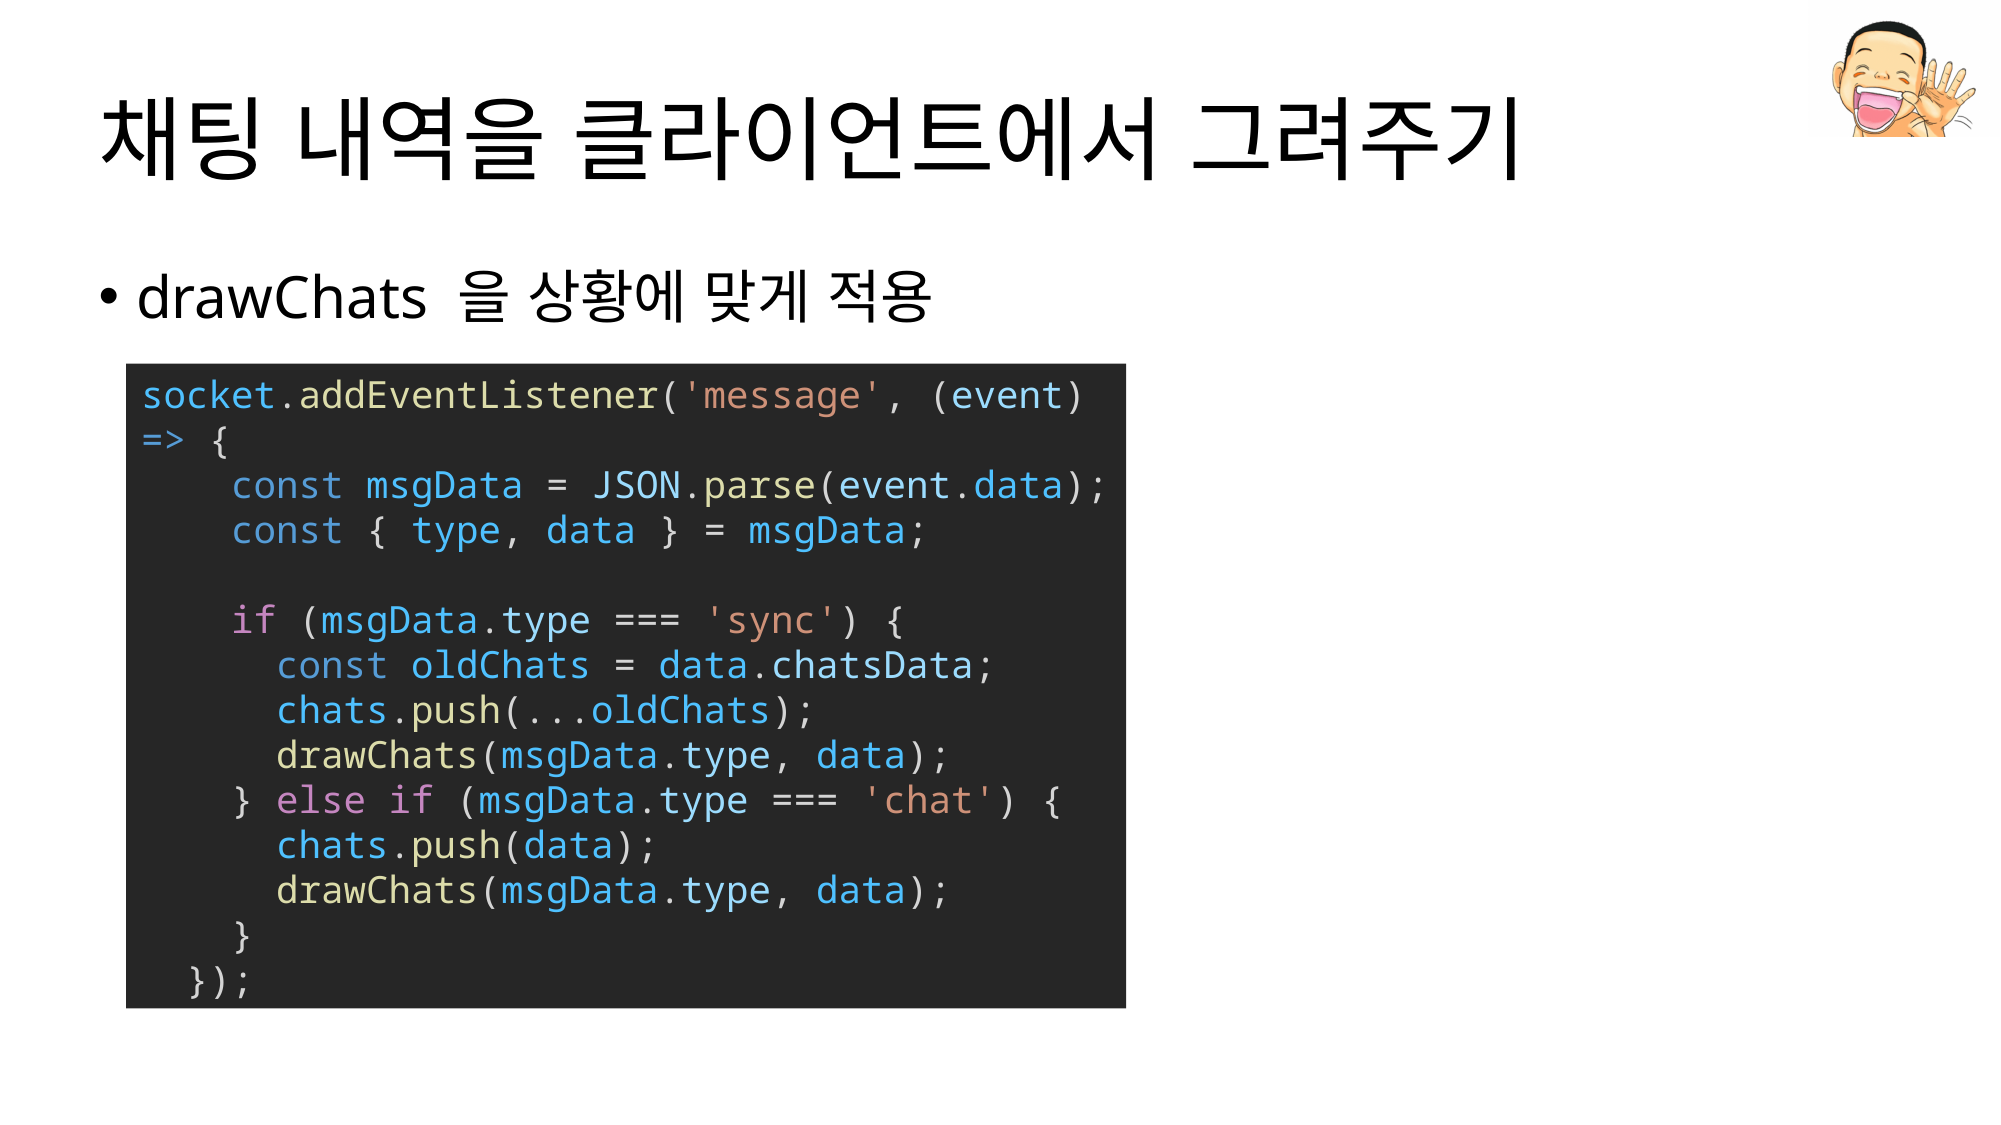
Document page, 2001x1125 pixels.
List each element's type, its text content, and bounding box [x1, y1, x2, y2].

text_box socket.addEventListener('message', (event) => { const msgData = JSON.parse(event.data); const { type, data } = msgData; if (msgData.type === 'sync') { const oldChats = data.chatsData; chats.push(...oldChats); drawChats(msgData.type, data); } else if (msgData.type === 'chat') { chats.push(data); drawChats(msgData.type, data); } }); [126, 363, 1127, 1009]
list drawChats 을 상황에 맞게 적용 [83, 217, 1931, 1125]
picture [1931, 0, 2000, 137]
title 채팅 내역을 클라이언트에서 그려주기 [83, 0, 1931, 217]
